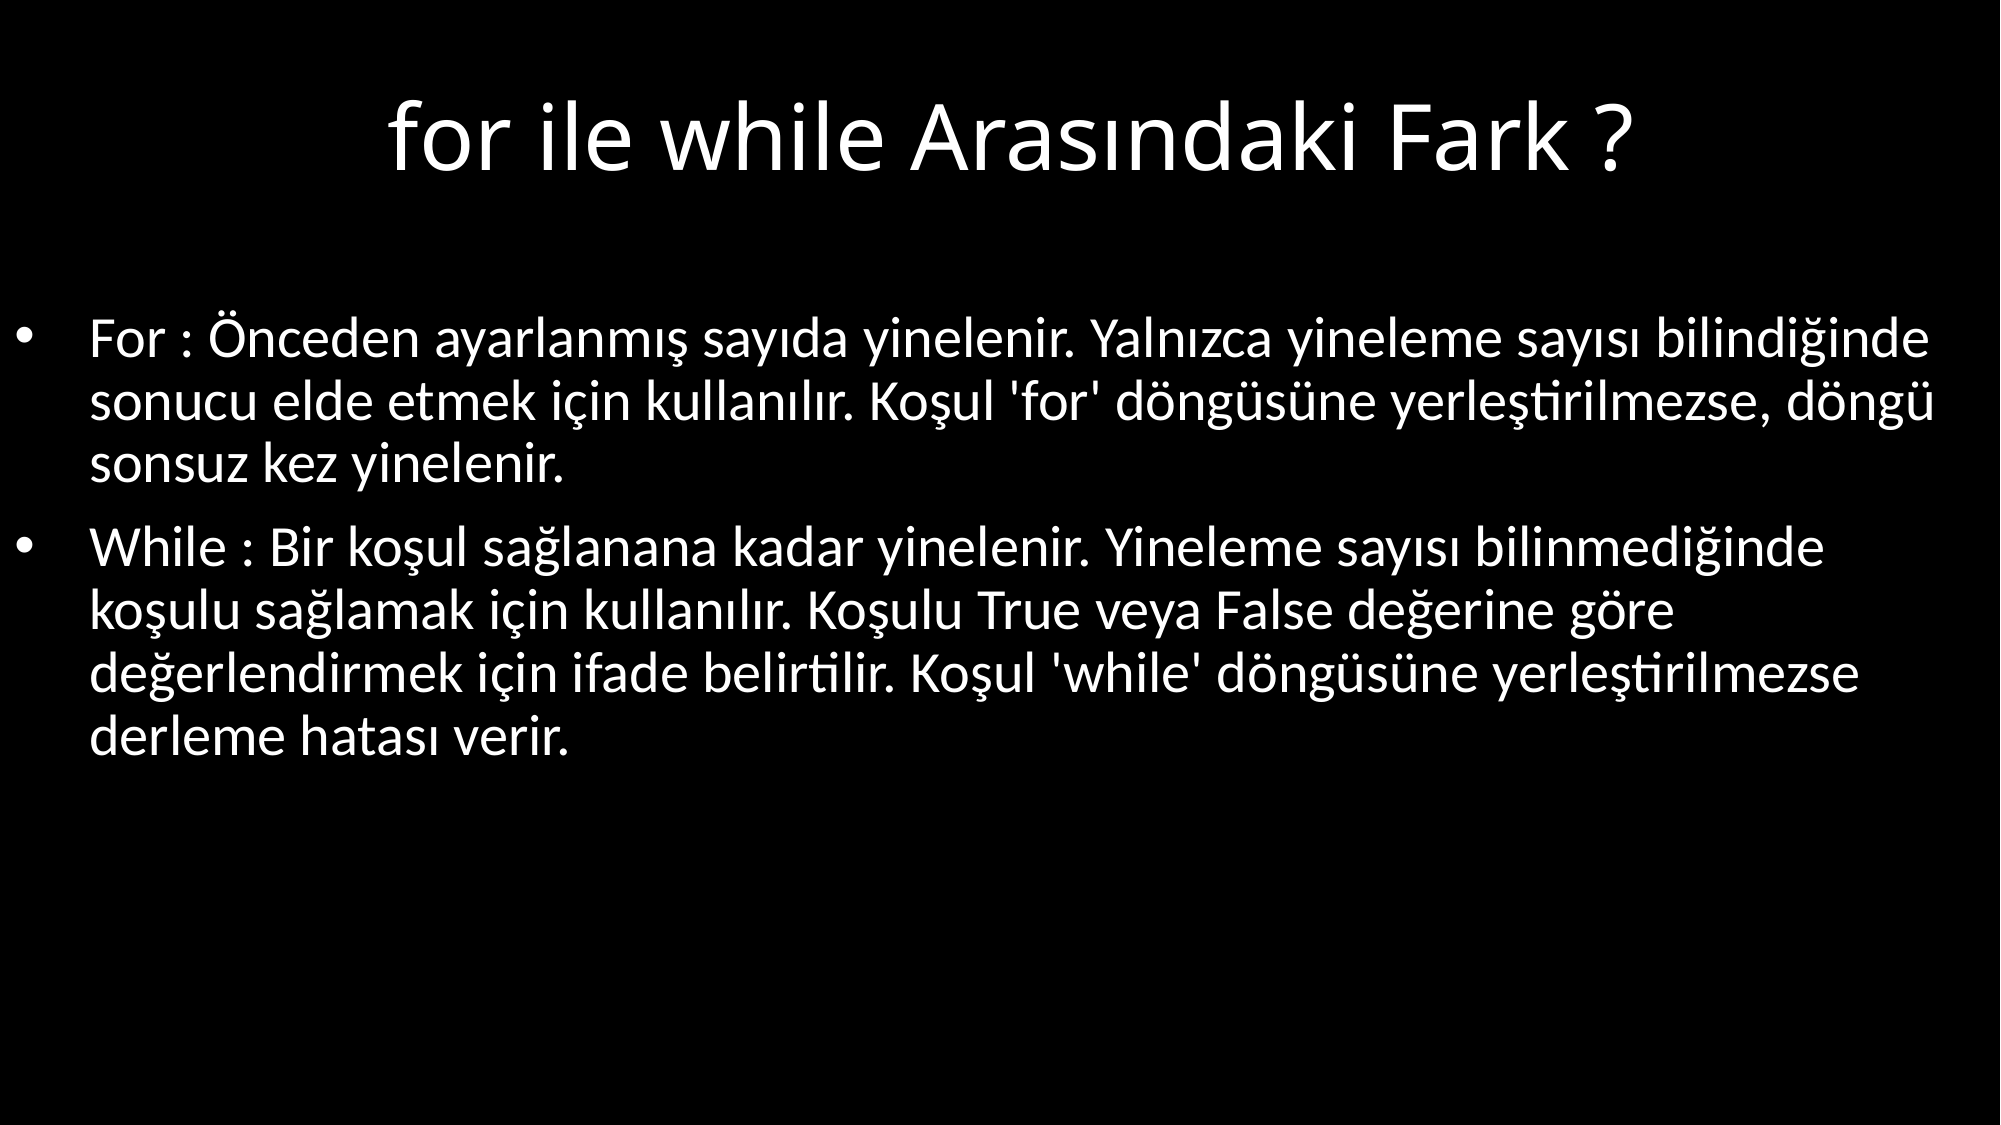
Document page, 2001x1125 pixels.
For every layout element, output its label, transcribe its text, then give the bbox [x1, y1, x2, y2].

list For : Önceden ayarlanmış sayıda yinelenir. Yalnızca yineleme sayısı bilindiğinde sonucu elde etmek için kullanılır. Koşul 'for' döngüsüne yerleştirilmezse, döngü sonsuz kez yinelenir. While : Bir koşul sağlanana kadar yinelenir. Yineleme sayısı bilinmediğinde koşulu sağlamak için kullanılır. Koşulu True veya False değerine göre değerlendirmek için ifade belirtilir. Koşul 'while' döngüsüne yerleştirilmezse derleme hatası verir. [0, 299, 2000, 1014]
title for ile while Arasındaki Fark ? [0, 0, 2000, 281]
